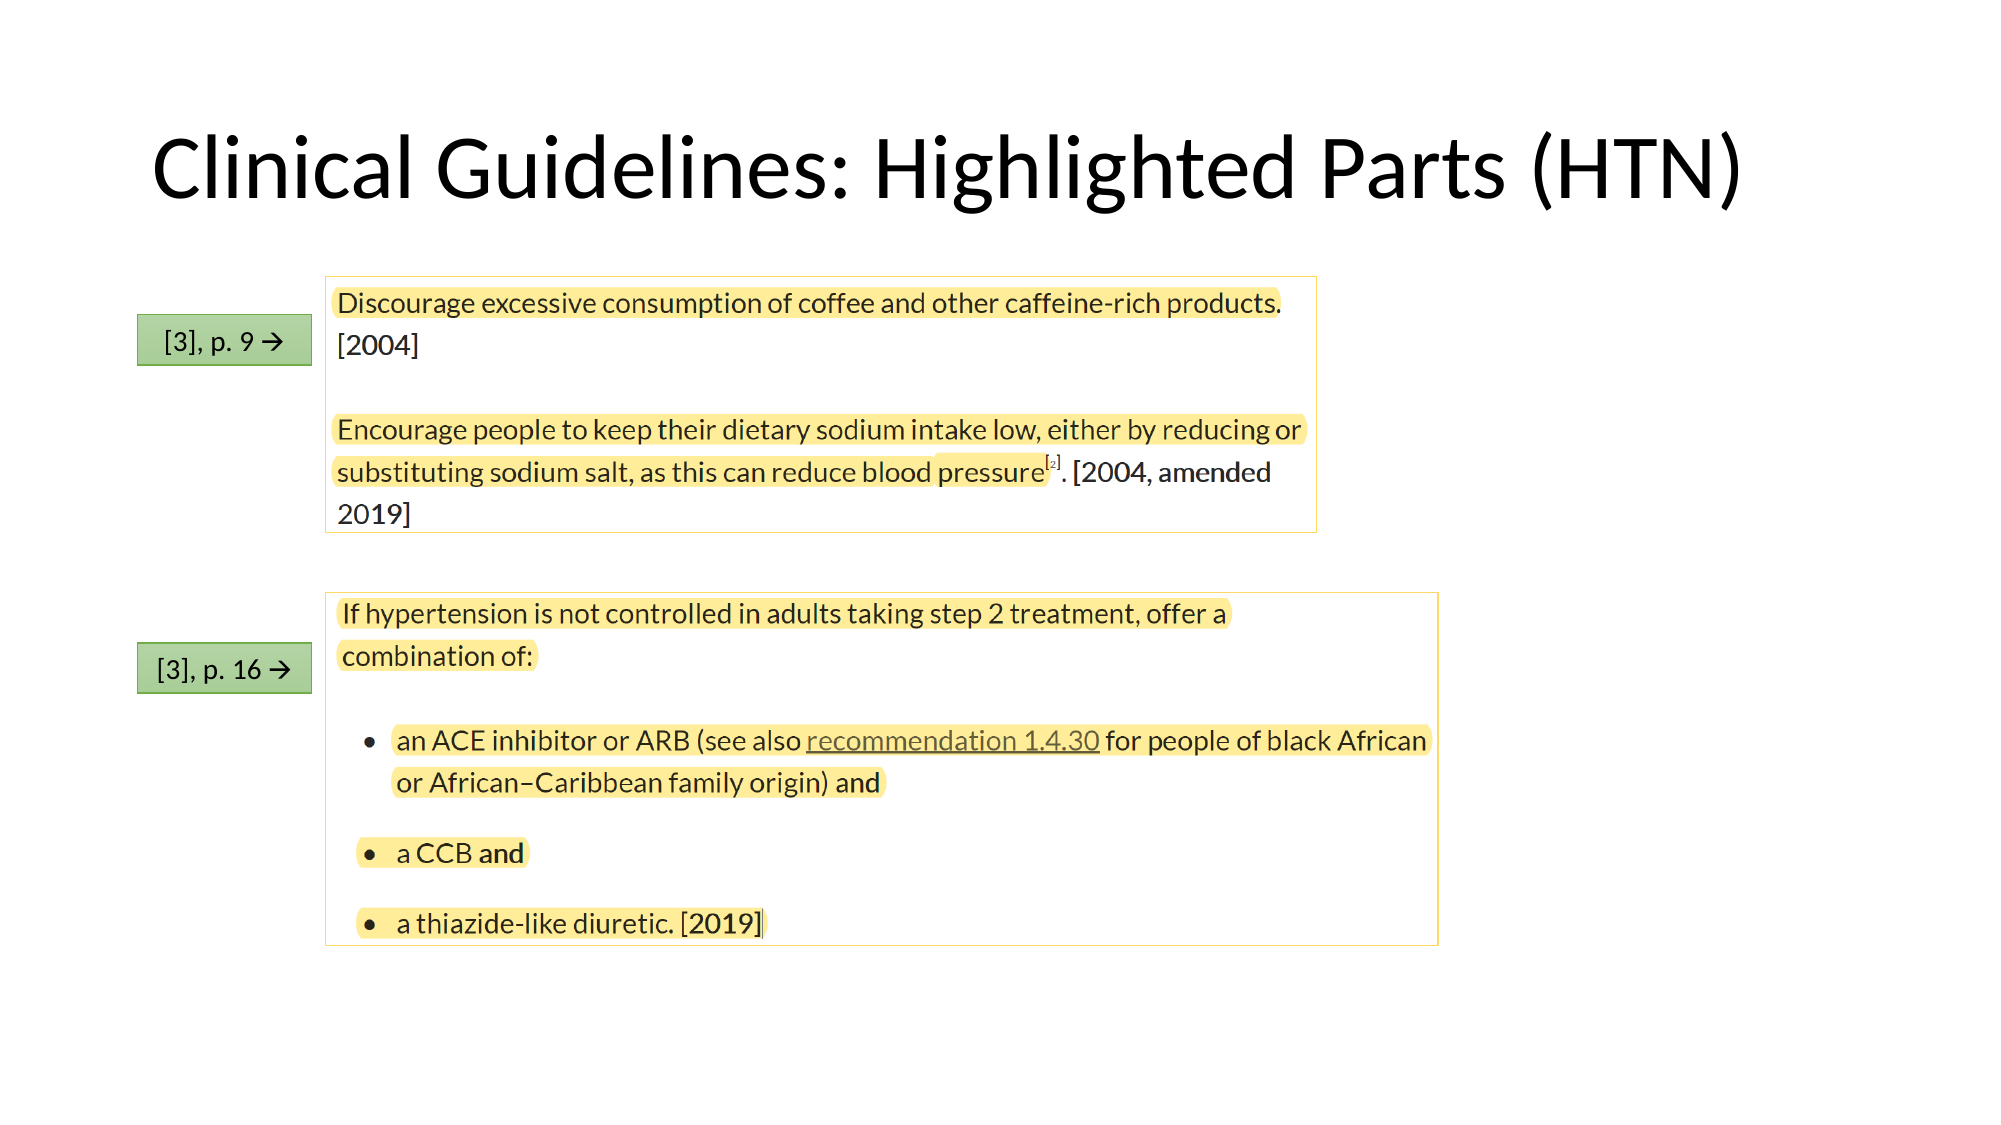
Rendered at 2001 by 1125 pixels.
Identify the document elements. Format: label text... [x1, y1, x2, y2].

picture [326, 593, 1438, 945]
title Clinical Guidelines: Highlighted Parts (HTN) [137, 59, 1863, 278]
text_box [3], p. 9 🡪 [137, 314, 312, 365]
text_box [3], p. 16 🡪 [137, 642, 312, 694]
picture [326, 276, 1317, 532]
